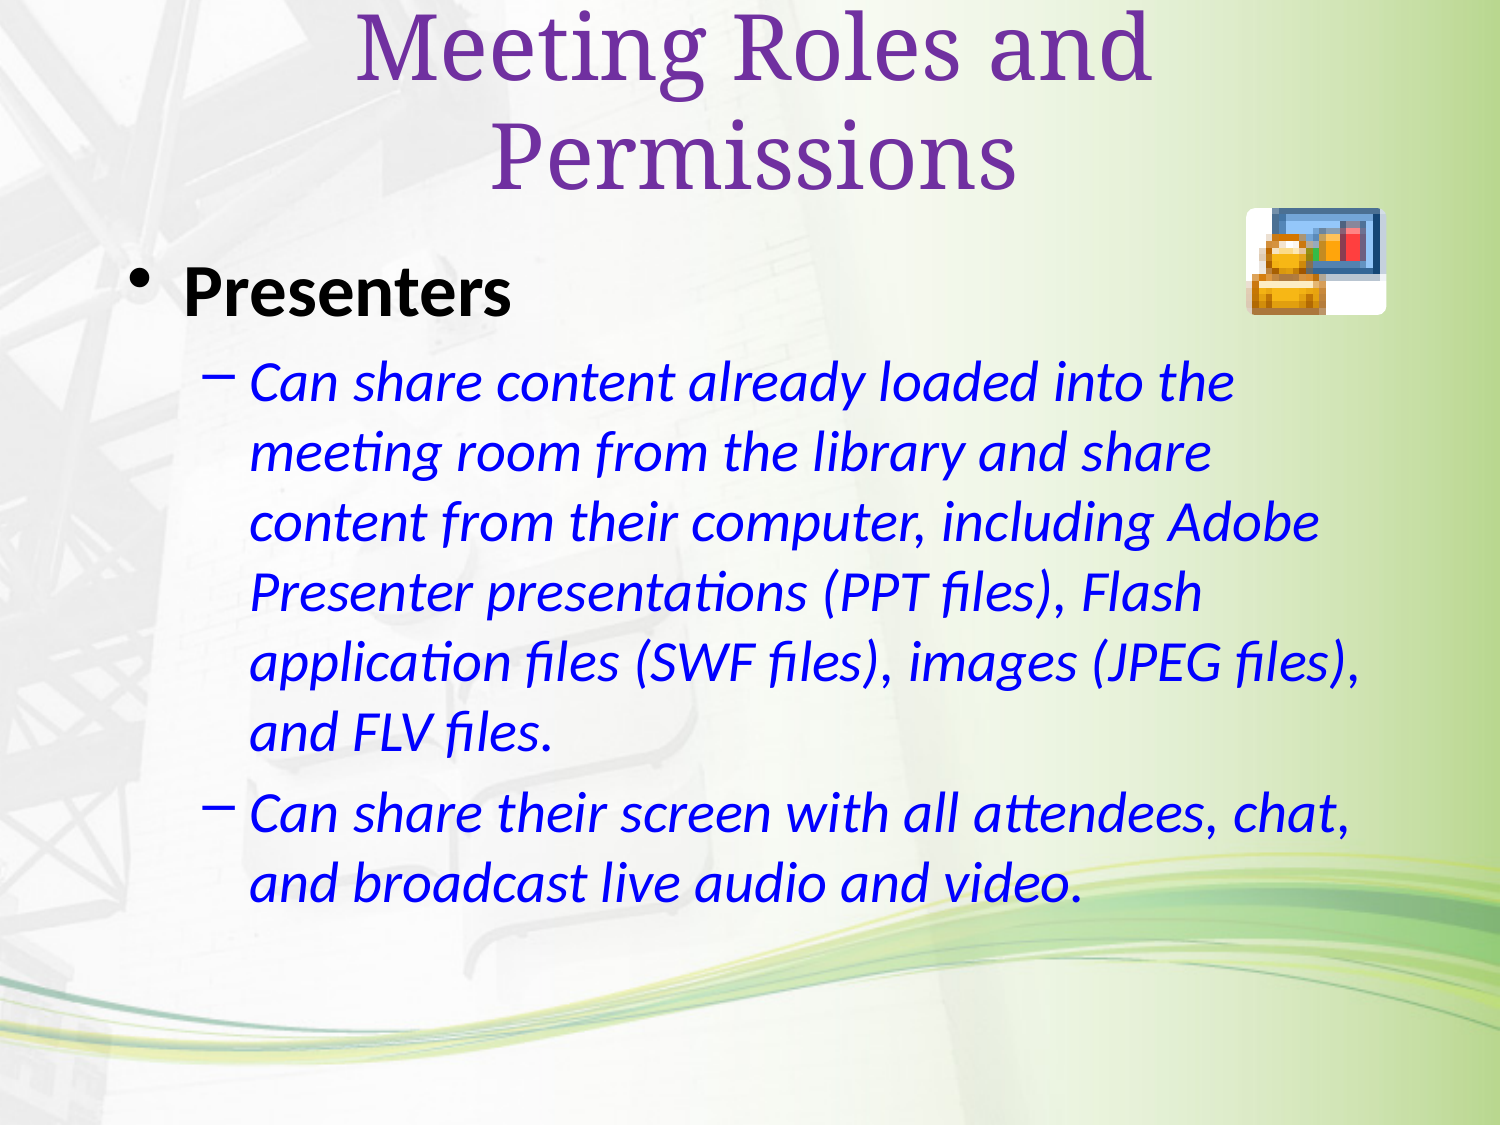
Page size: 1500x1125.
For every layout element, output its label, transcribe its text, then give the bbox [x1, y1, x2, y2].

picture [0, 0, 1500, 1125]
title Meeting Roles and Permissions [116, 34, 1393, 162]
list Presenters Can share content already loaded into the meeting room from the library and share content from their computer, including Adobe Presenter presentations (PPT files), Flash application files (SWF files), images (JPEG files), and FLV files. Can share their screen with all attendees, chat, and broadcast live audio and video. [112, 234, 1388, 1020]
